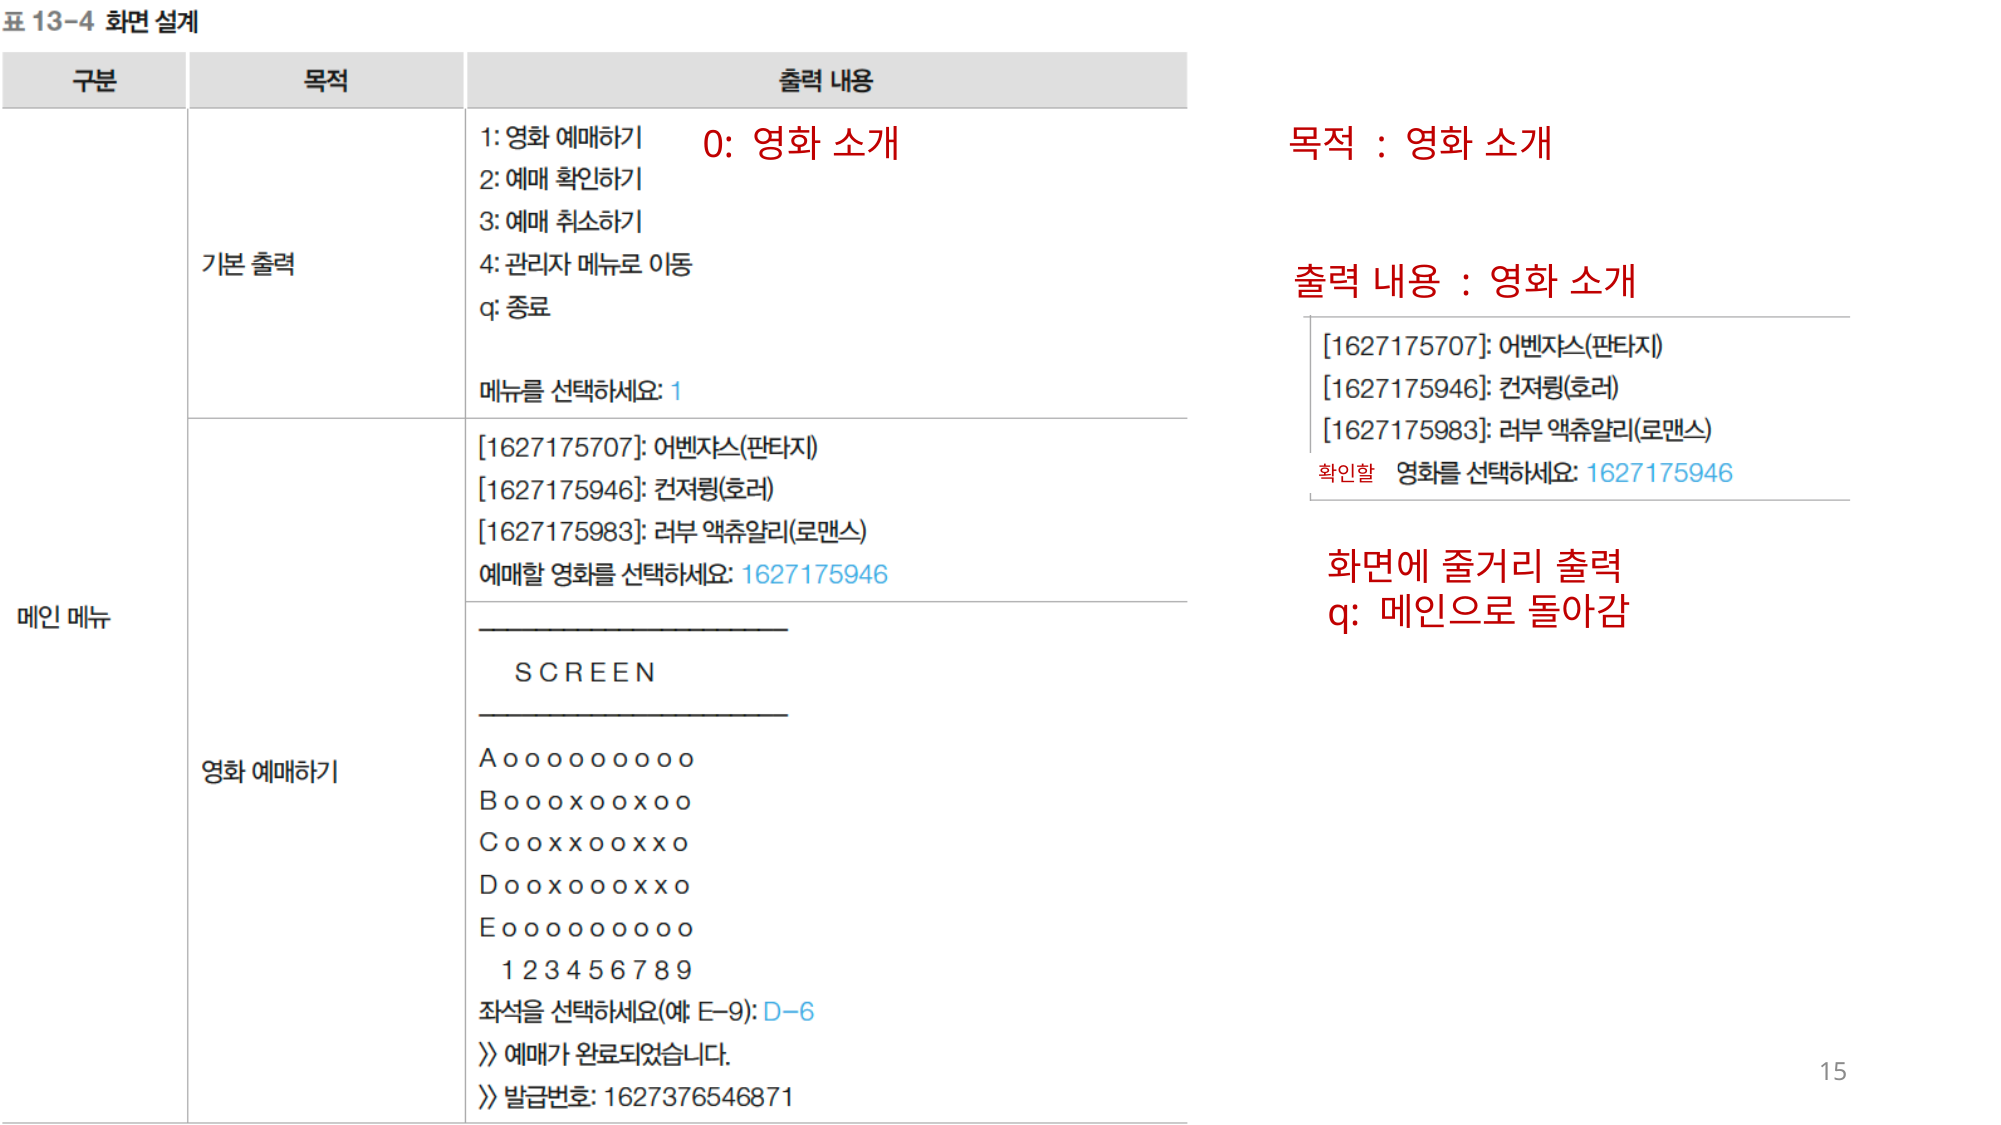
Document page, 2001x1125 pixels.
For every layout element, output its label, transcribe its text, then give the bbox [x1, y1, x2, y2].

picture [0, 7, 1190, 1125]
text_box 화면에 줄거리 출력 q: 메인으로 돌아감 [1312, 535, 1647, 641]
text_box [1303, 315, 1851, 501]
slide_number 15 [1412, 1042, 1863, 1103]
text_box 출력 내용 : 영화 소개 [1278, 250, 1654, 311]
text_box 목적 : 영화 소개 [1273, 112, 1569, 173]
